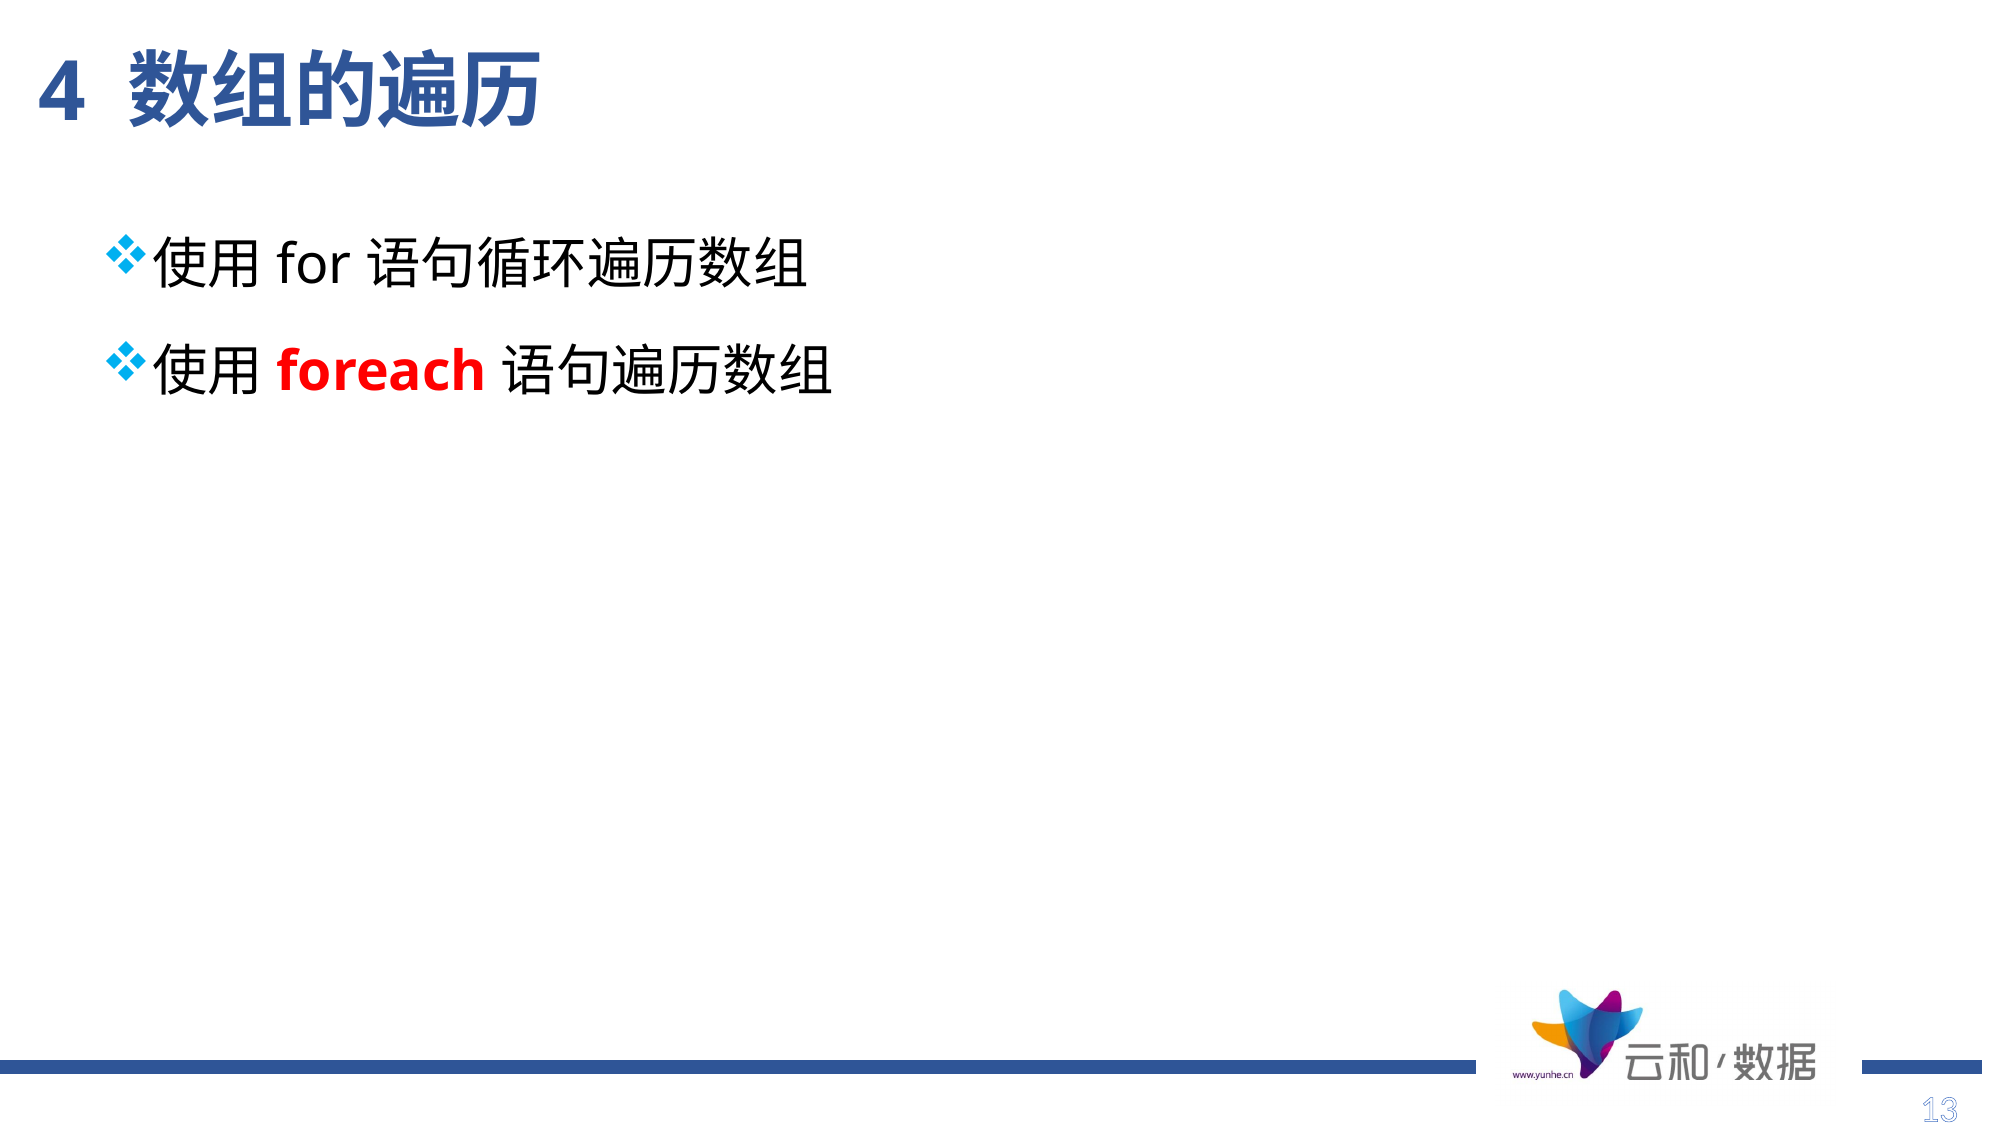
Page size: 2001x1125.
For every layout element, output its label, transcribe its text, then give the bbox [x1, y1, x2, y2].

title 4 数组的遍历 [23, 0, 1824, 188]
list 使用for语句循环遍历数组 使用foreach语句遍历数组 [86, 200, 1707, 940]
picture [1495, 981, 1836, 1106]
